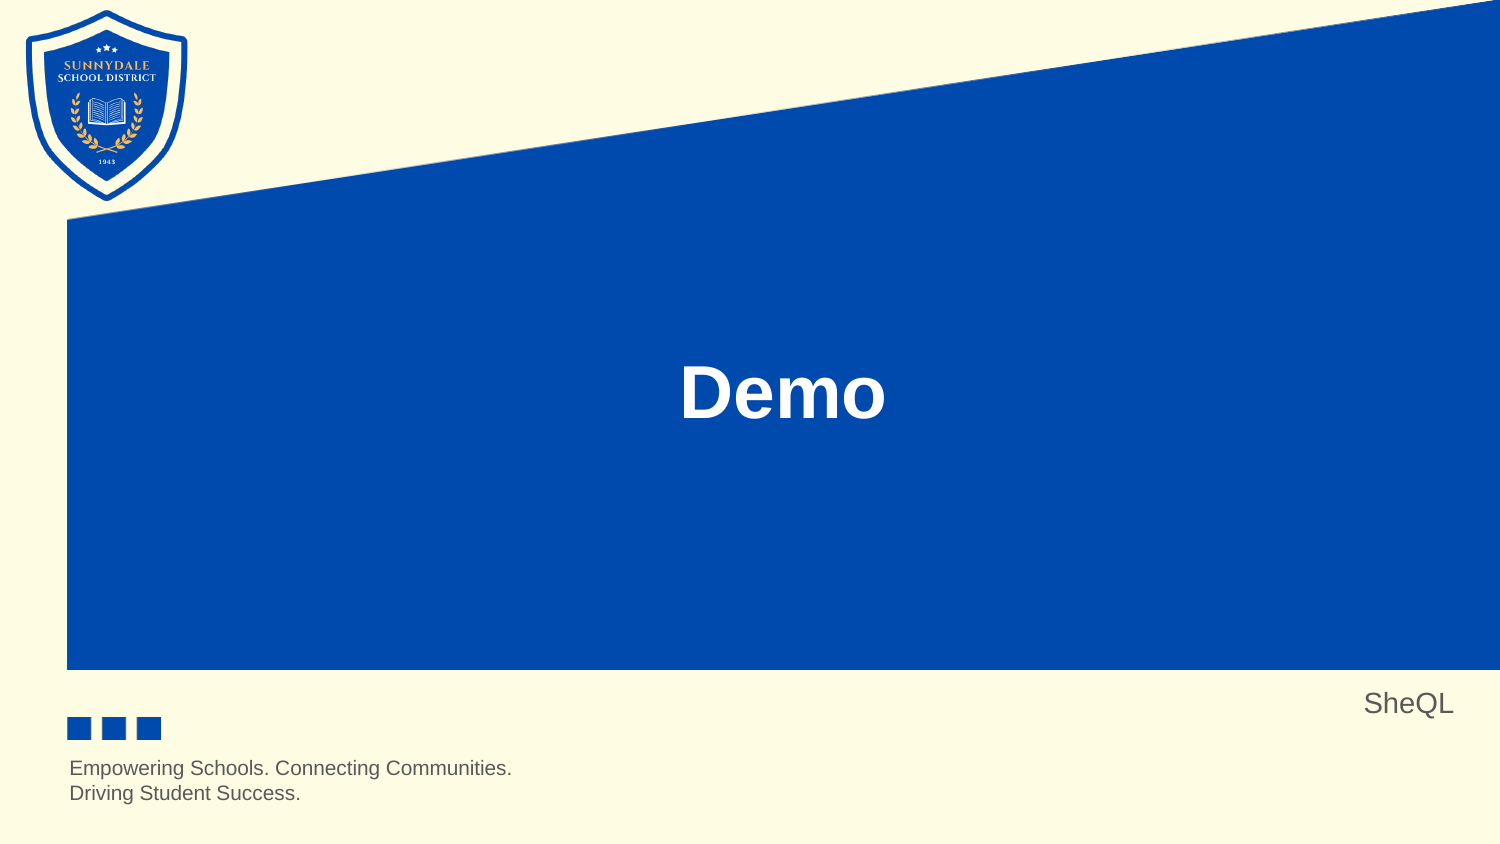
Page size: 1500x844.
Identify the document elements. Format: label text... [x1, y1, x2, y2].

text_box Empowering Schools. Connecting Communities. Driving Student Success. [54, 739, 544, 820]
picture [66, 717, 161, 740]
picture [0, 0, 1500, 671]
text_box SheQL [1348, 677, 1500, 725]
